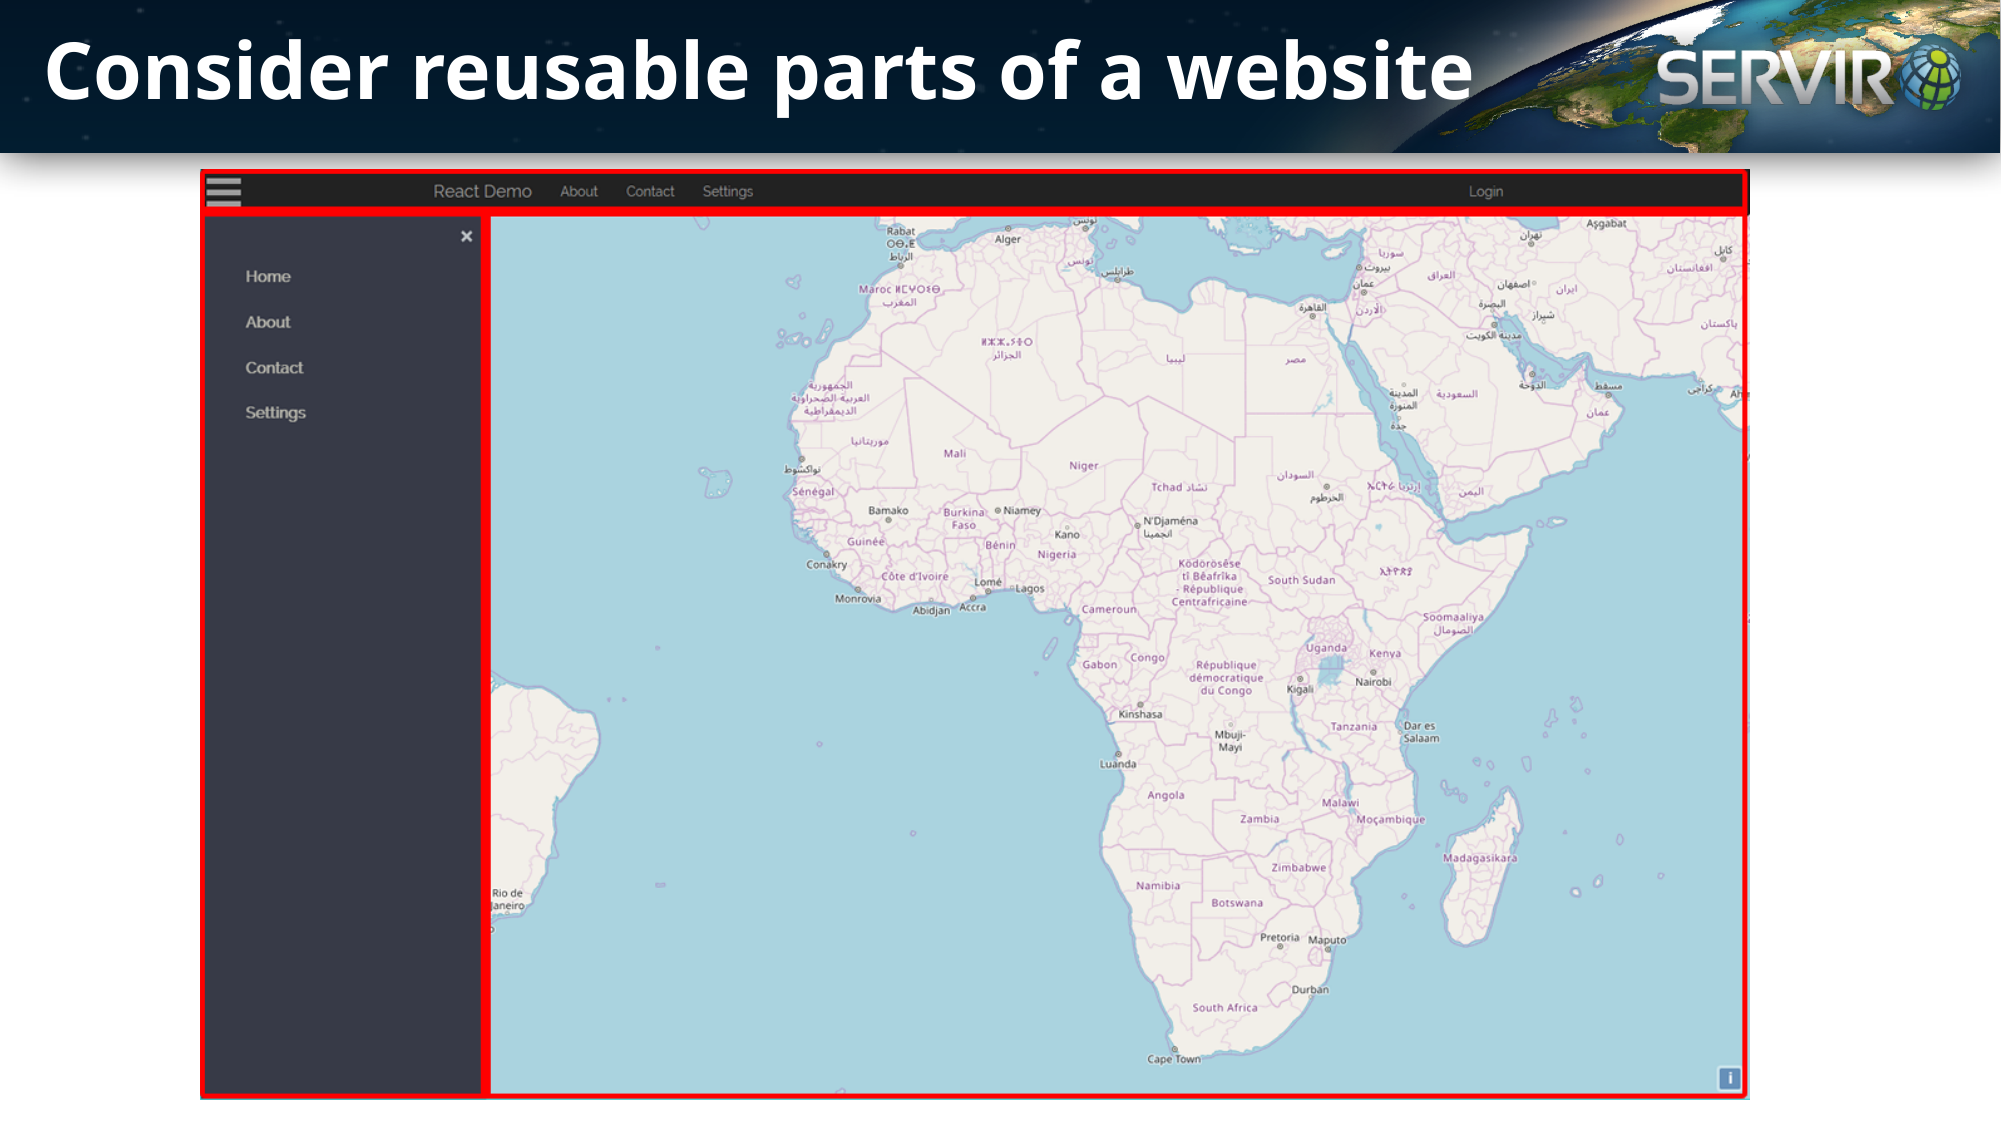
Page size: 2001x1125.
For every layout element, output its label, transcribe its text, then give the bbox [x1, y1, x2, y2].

picture [0, 0, 2000, 153]
title Consider reusable parts of a website [28, 3, 1650, 150]
picture [199, 169, 1750, 1100]
